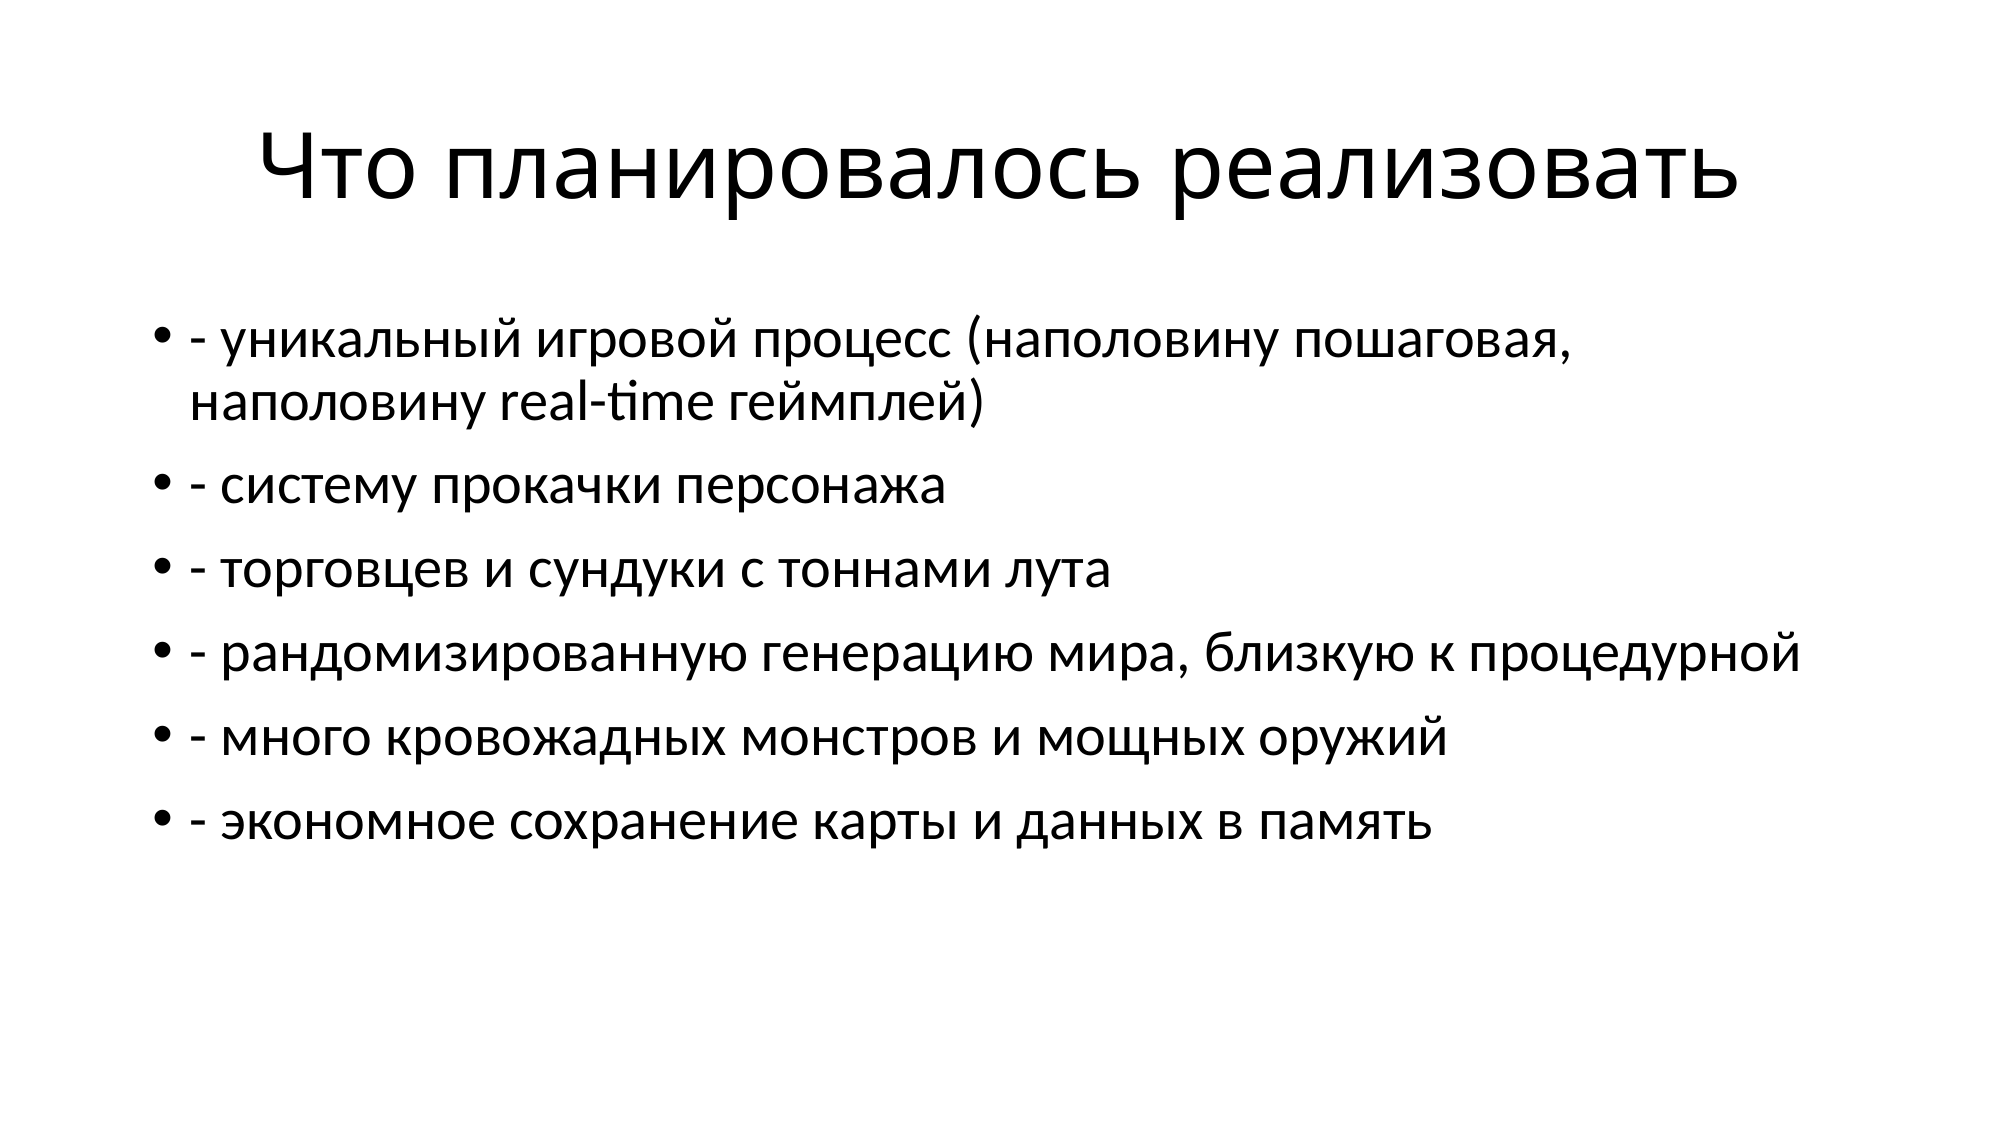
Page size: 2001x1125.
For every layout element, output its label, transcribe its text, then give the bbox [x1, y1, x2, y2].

list - уникальный игровой процесс (наполовину пошаговая, наполовину real-time геймплей) - систему прокачки персонажа - торговцев и сундуки с тоннами лута - рандомизированную генерацию мира, близкую к процедурной - много кровожадных монстров и мощных оружий - экономное сохранение карты и данных в память [137, 299, 1863, 1014]
title Что планировалось реализовать [137, 59, 1863, 278]
